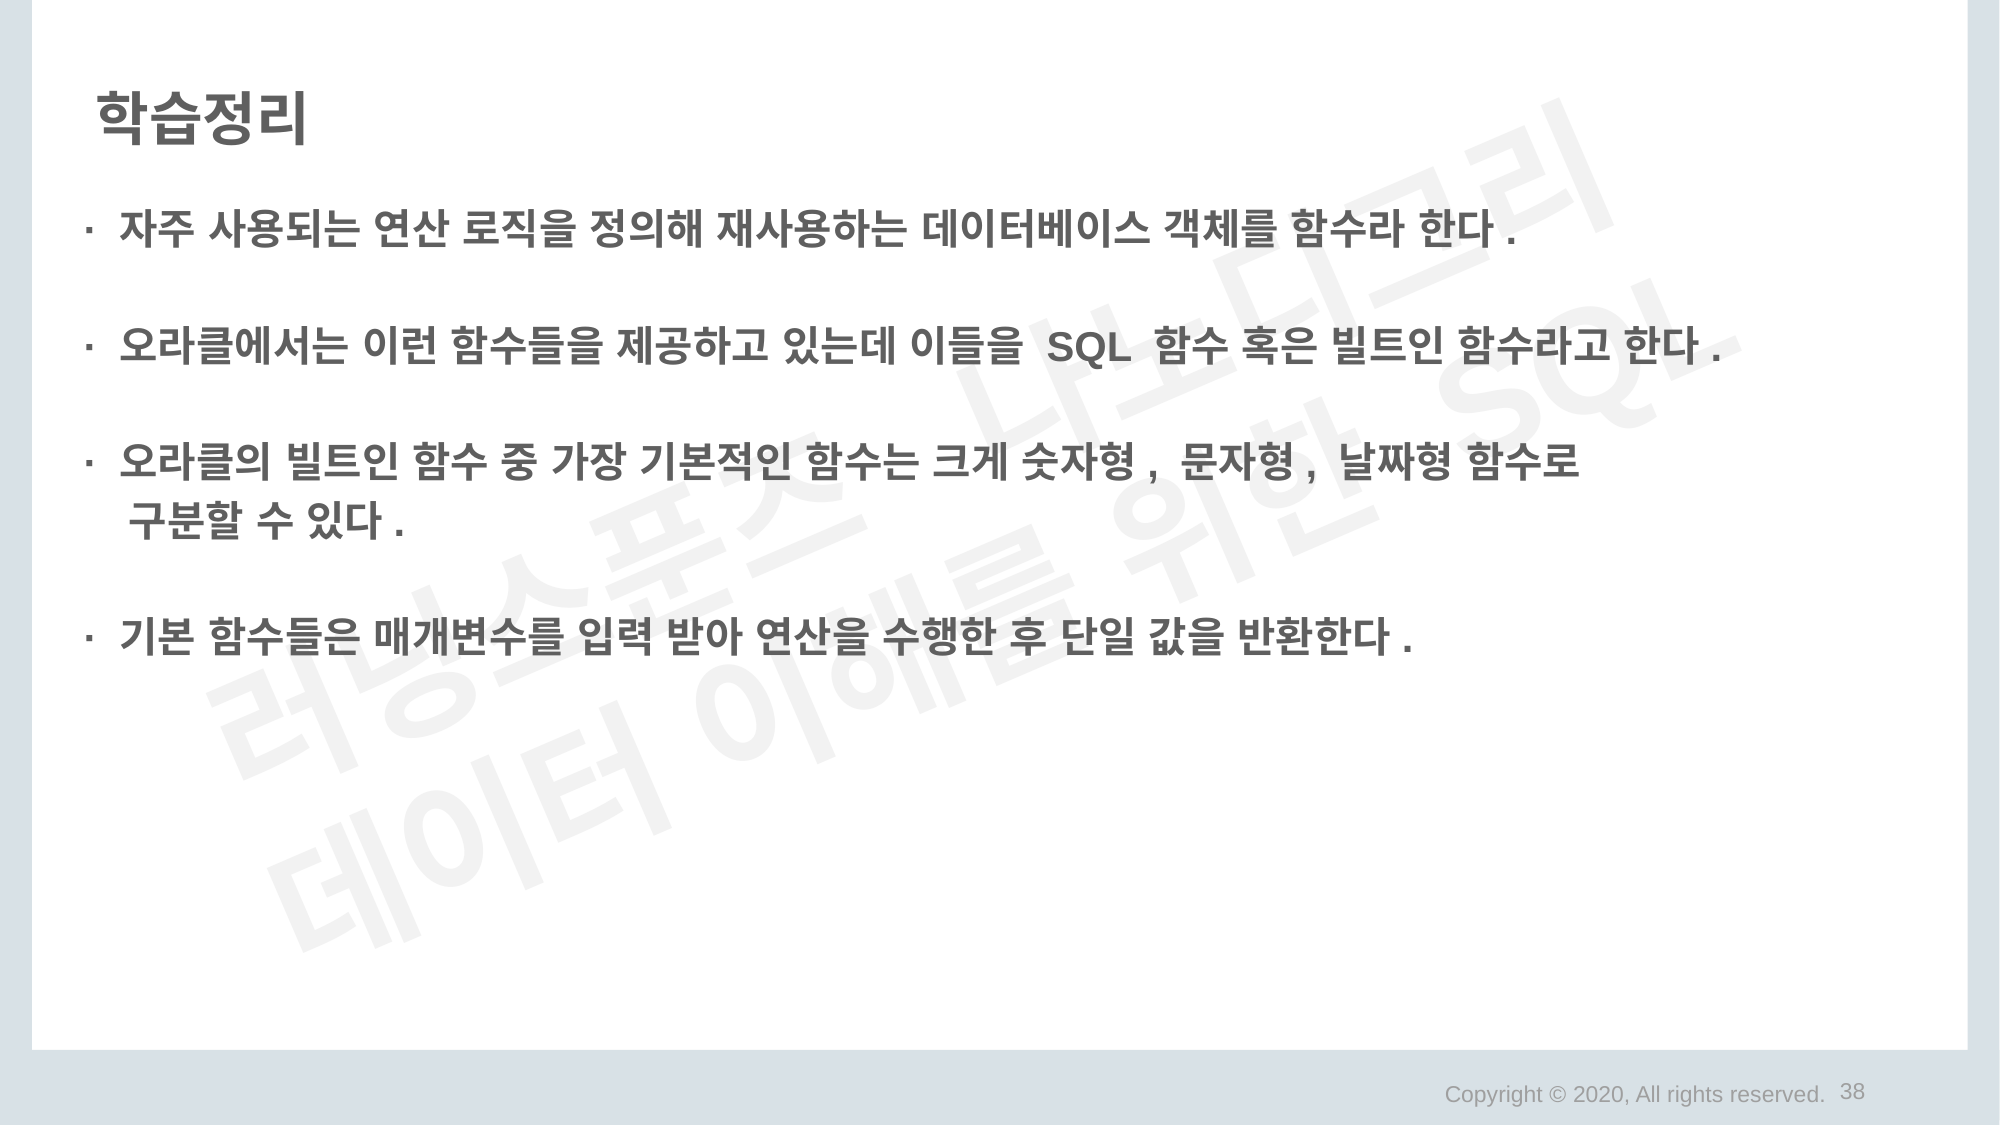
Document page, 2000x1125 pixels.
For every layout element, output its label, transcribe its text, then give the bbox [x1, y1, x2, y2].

text_box · 자주 사용되는 연산 로직을 정의해 재사용하는 데이터베이스 객체를 함수라 한다. · 오라클에서는 이런 함수들을 제공하고 있는데 이들을 SQL 함수 혹은 빌트인 함수라고 한다. · 오라클의 빌트인 함수 중 가장 기본적인 함수는 크게 숫자형, 문자형, 날짜형 함수로 구분할 수 있다. · 기본 함수들은 매개변수를 입력 받아 연산을 수행한 후 단일 값을 반환한다. [81, 200, 1877, 850]
title 학습정리 [81, 75, 1877, 170]
